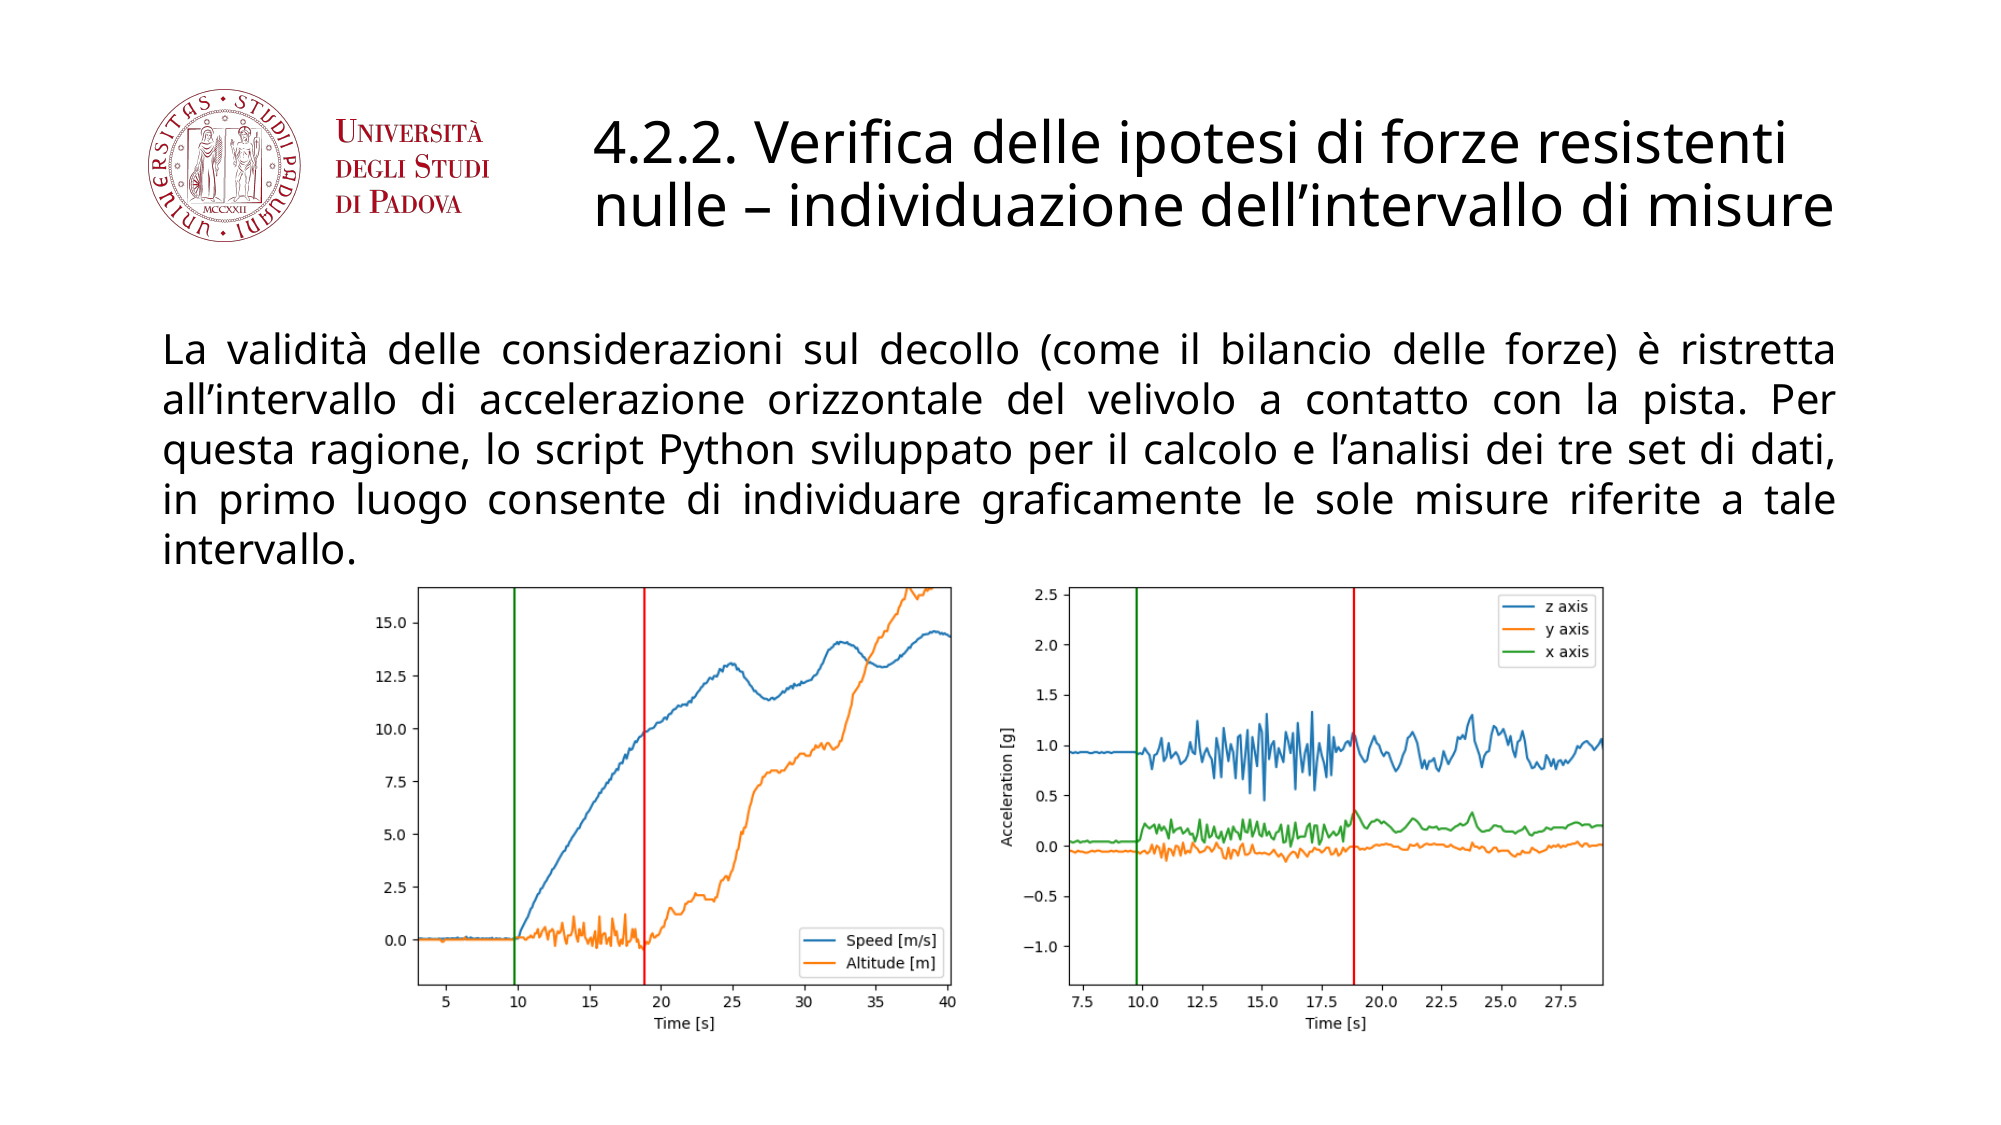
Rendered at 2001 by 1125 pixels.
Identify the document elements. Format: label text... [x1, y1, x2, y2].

title 4.2.2. Verifica delle ipotesi di forze resistenti nulle – individuazione dell’intervallo di misure [578, 74, 1853, 278]
picture [348, 585, 1652, 1032]
text_box La validità delle considerazioni sul decollo (come il bilancio delle forze) è ristretta all’intervallo di accelerazione orizzontale del velivolo a contatto con la pista. Per questa ragione, lo script Python sviluppato per il calcolo e l’analisi dei tre set di dati, in primo luogo consente di individuare graficamente le sole misure riferite a tale intervallo. [147, 315, 1853, 581]
picture [147, 88, 489, 243]
